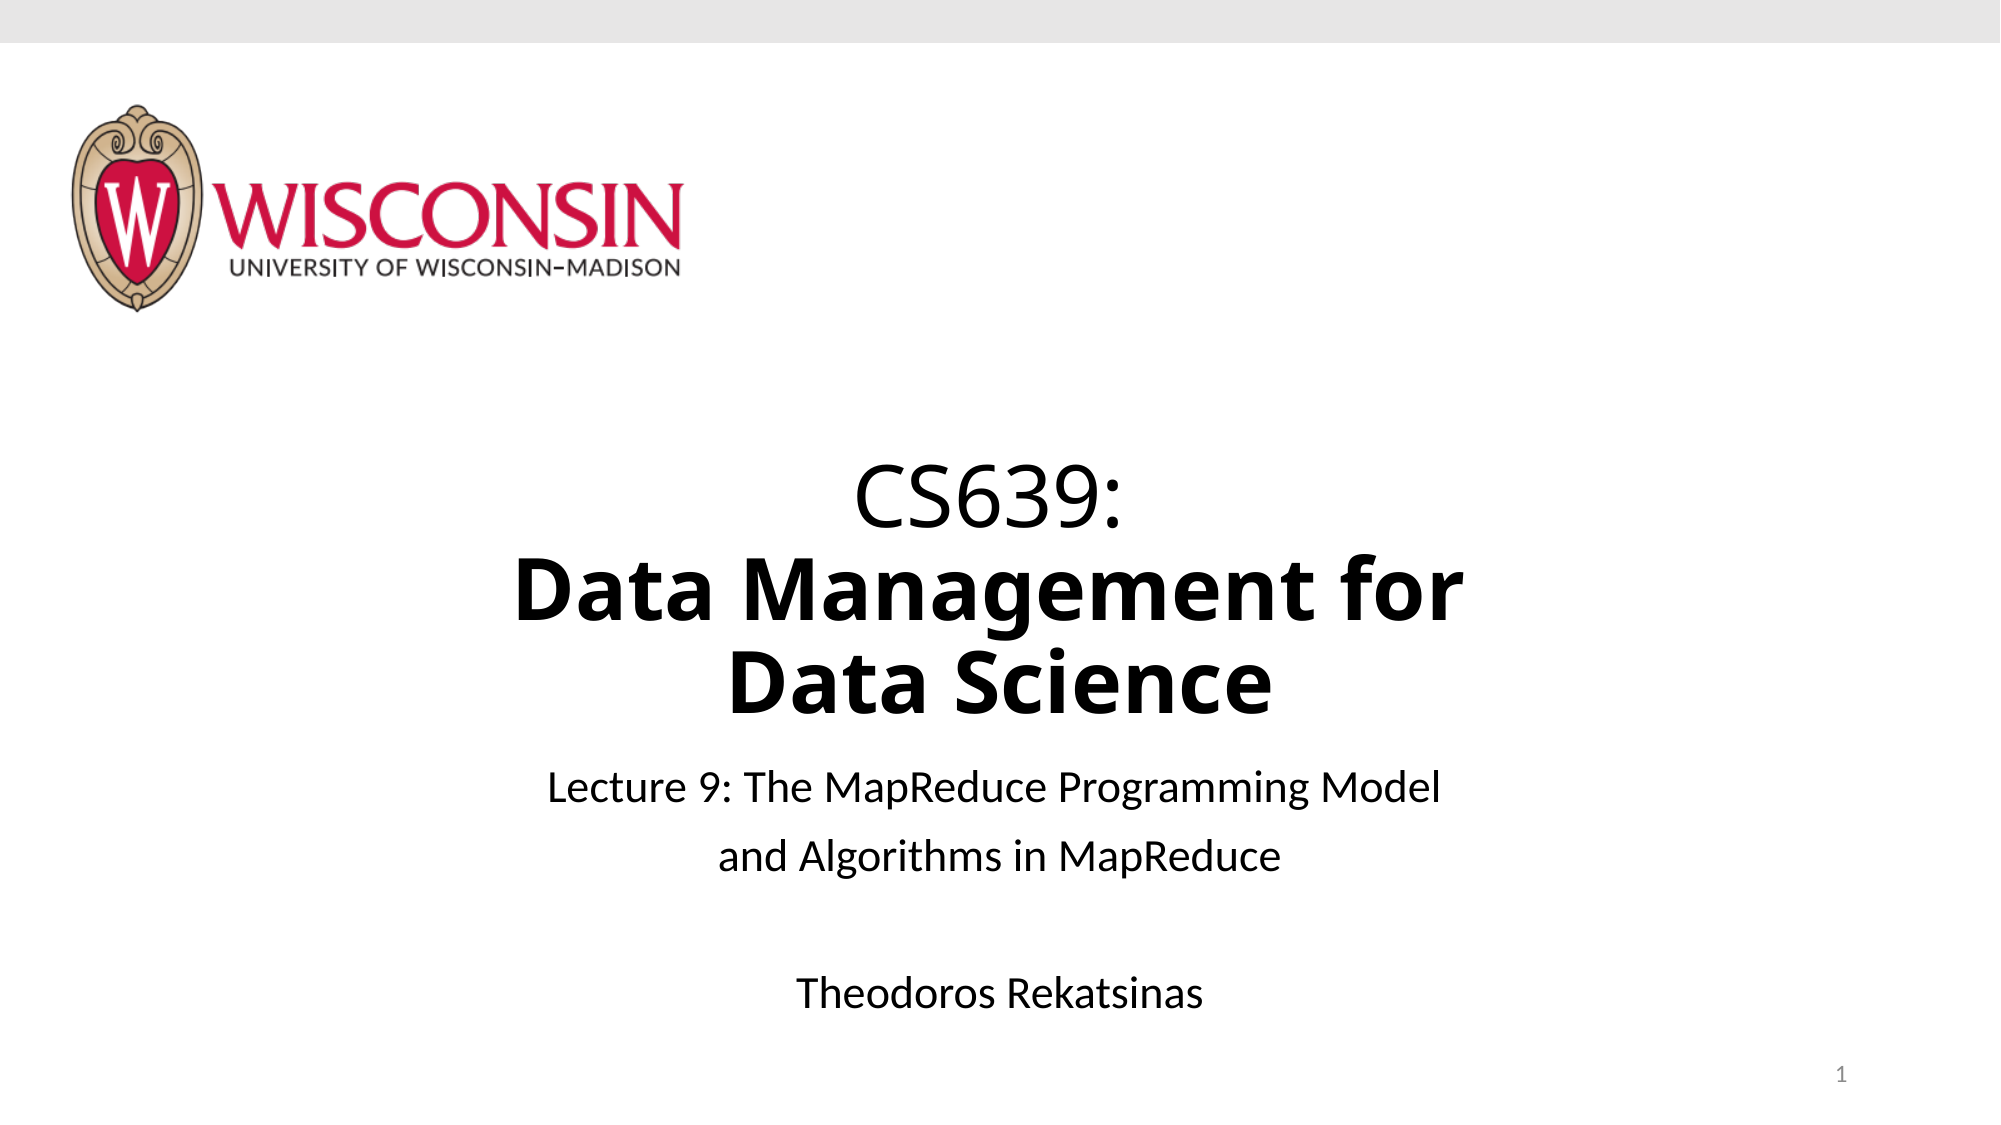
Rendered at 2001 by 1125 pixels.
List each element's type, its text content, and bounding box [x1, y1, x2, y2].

slide_number 1 [1412, 1042, 1863, 1103]
title CS639: Data Management for Data Science [249, 348, 1750, 740]
text_box [0, 0, 2000, 44]
subtitle Lecture 9: The MapReduce Programming Model and Algorithms in MapReduce Theodoros Rekatsinas [249, 755, 1750, 1027]
picture [22, 58, 741, 358]
